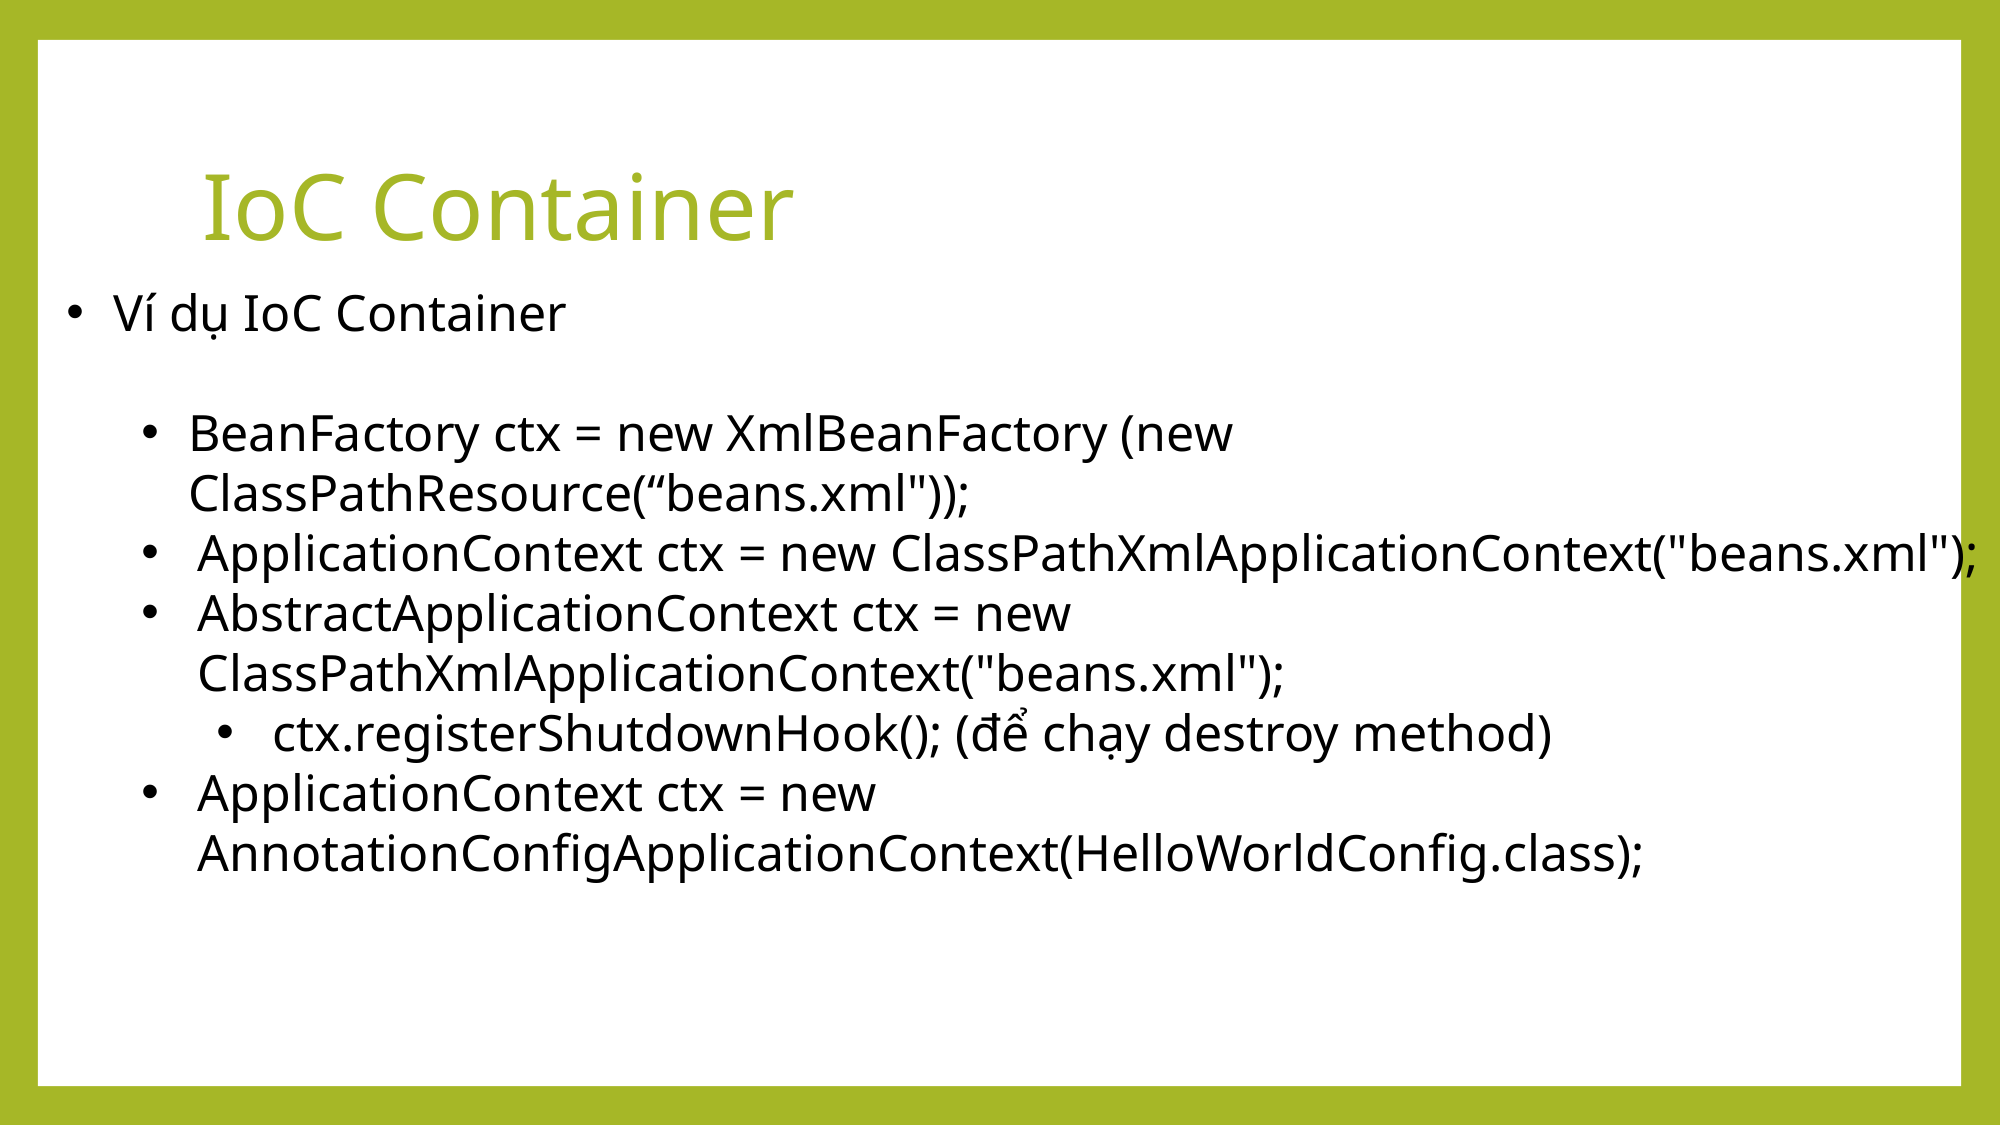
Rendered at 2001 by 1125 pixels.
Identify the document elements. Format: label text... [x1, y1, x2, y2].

text_box Ví dụ IoC Container BeanFactory ctx = new XmlBeanFactory (new ClassPathResource(“beans.xml")); ApplicationContext ctx = new ClassPathXmlApplicationContext("beans.xml"); AbstractApplicationContext ctx = new ClassPathXmlApplicationContext("beans.xml"); ctx.registerShutdownHook(); (để chạy destroy method) ApplicationContext ctx = new AnnotationConfigApplicationContext(HelloWorldConfig.class); [51, 274, 2000, 934]
title IoC Container [187, 99, 1808, 274]
